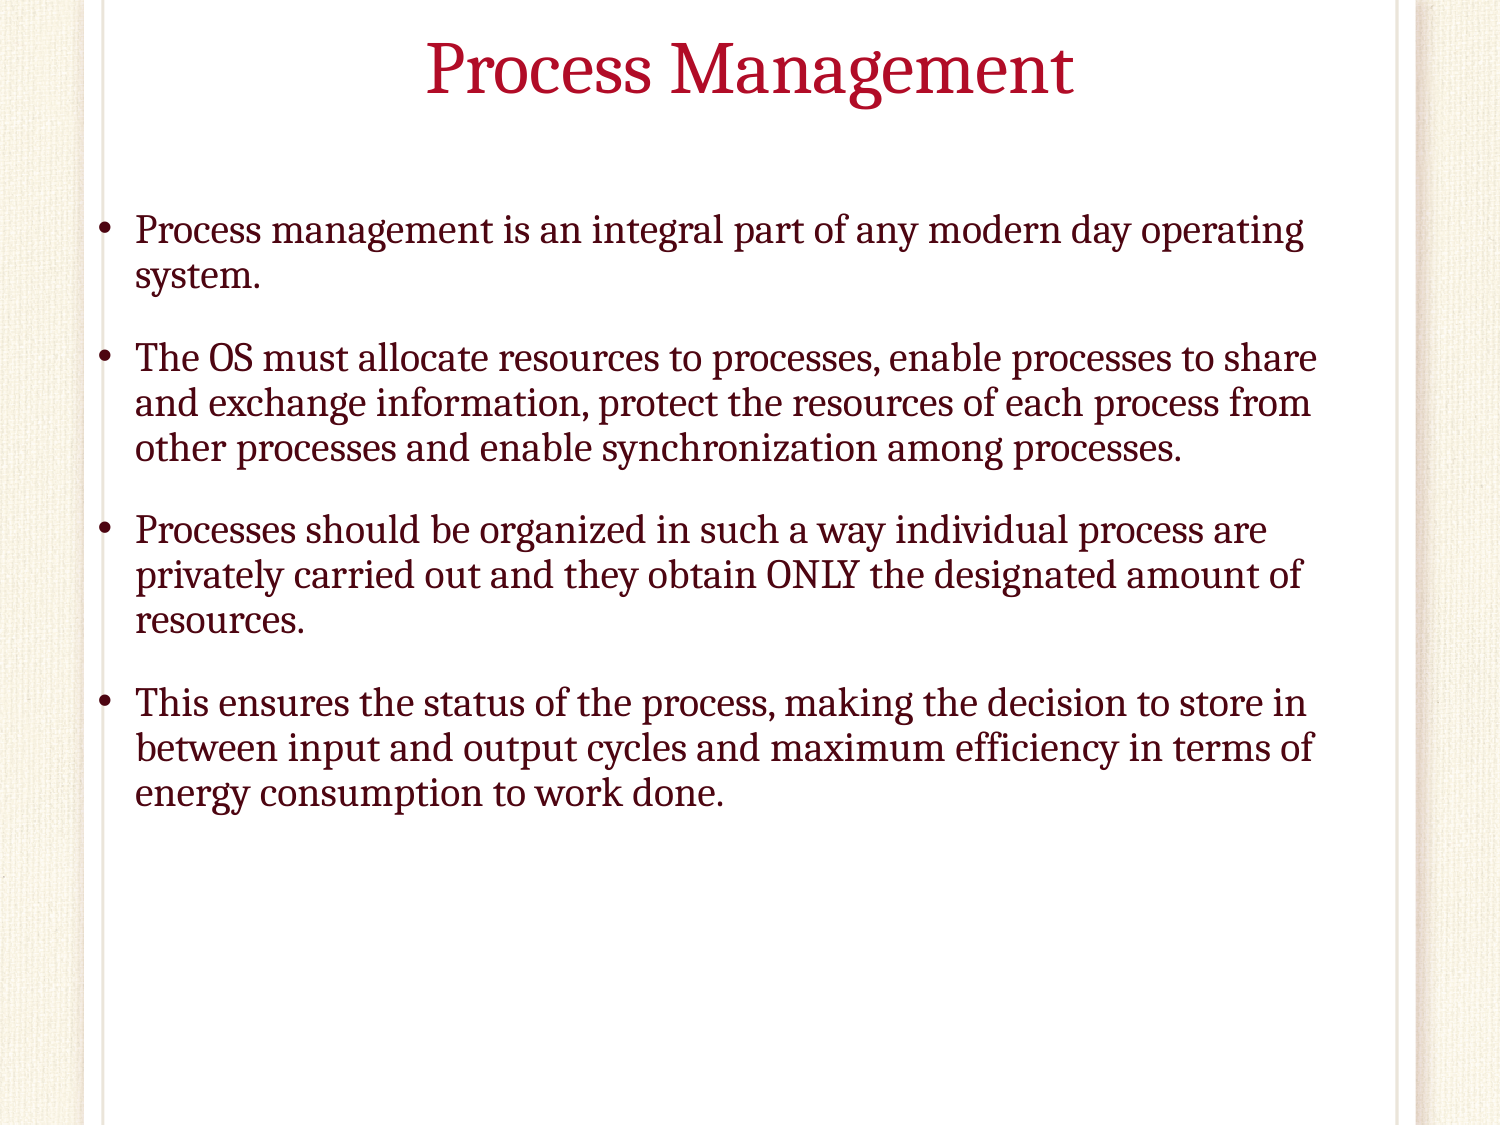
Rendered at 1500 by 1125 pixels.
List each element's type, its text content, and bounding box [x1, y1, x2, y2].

list Process management is an integral part of any modern day operating system. The OS must allocate resources to processes, enable processes to share and exchange information, protect the resources of each process from other processes and enable synchronization among processes. Processes should be organized in such a way individual process are privately carried out and they obtain ONLY the designated amount of resources. This ensures the status of the process, making the decision to store in between input and output cycles and maximum efficiency in terms of energy consumption to work done. [75, 200, 1400, 1000]
picture [0, 0, 84, 1125]
title Process Management [187, 6, 1313, 117]
picture [1416, 0, 1500, 1125]
